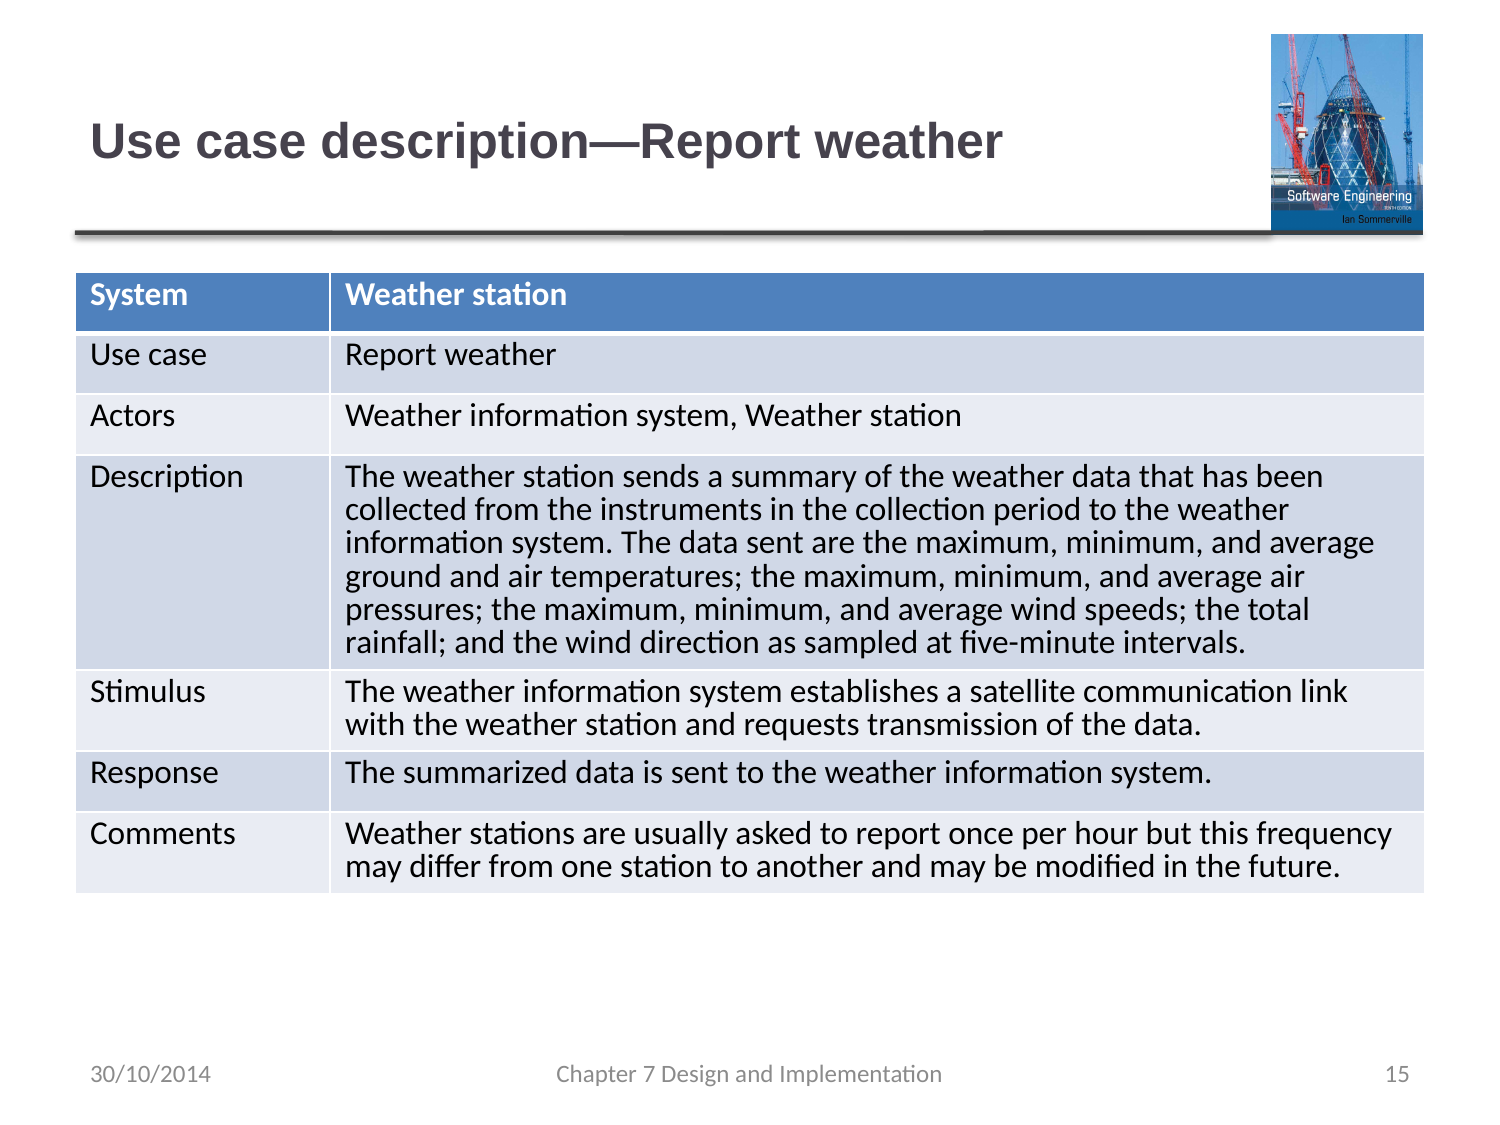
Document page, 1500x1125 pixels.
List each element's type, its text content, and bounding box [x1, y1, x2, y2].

picture [1271, 34, 1423, 230]
table_cell Use case [76, 336, 329, 393]
table_cell Comments [76, 813, 329, 893]
table_cell Report weather [331, 336, 1424, 393]
footer Chapter 7 Design and Implementation [512, 1042, 988, 1103]
table_header Weather station [331, 273, 1424, 331]
table_cell Response [76, 752, 329, 811]
table_cell Description [76, 456, 329, 669]
table_cell Actors [76, 395, 329, 454]
table_cell Weather information system, Weather station [331, 395, 1424, 454]
table_cell Stimulus [76, 671, 329, 750]
table_cell The weather information system establishes a satellite communication link with the weather station and requests transmission of the data. [331, 671, 1424, 750]
table_cell Weather stations are usually asked to report once per hour but this frequency may differ from one station to another and may be modified in the future. [331, 813, 1424, 893]
table_cell The summarized data is sent to the weather information system. [331, 752, 1424, 811]
table_cell The weather station sends a summary of the weather data that has been collected from the instruments in the collection period to the weather information system. The data sent are the maximum, minimum, and average ground and air temperatures; the maximum, minimum, and average air pressures; the maximum, minimum, and average wind speeds; the total rainfall; and the wind direction as sampled at five-minute intervals. [331, 456, 1424, 669]
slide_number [75, 1042, 425, 1103]
slide_number 15 [1074, 1042, 1425, 1103]
title Use case description—Report weather [74, 44, 1272, 233]
table_header System [76, 273, 329, 331]
